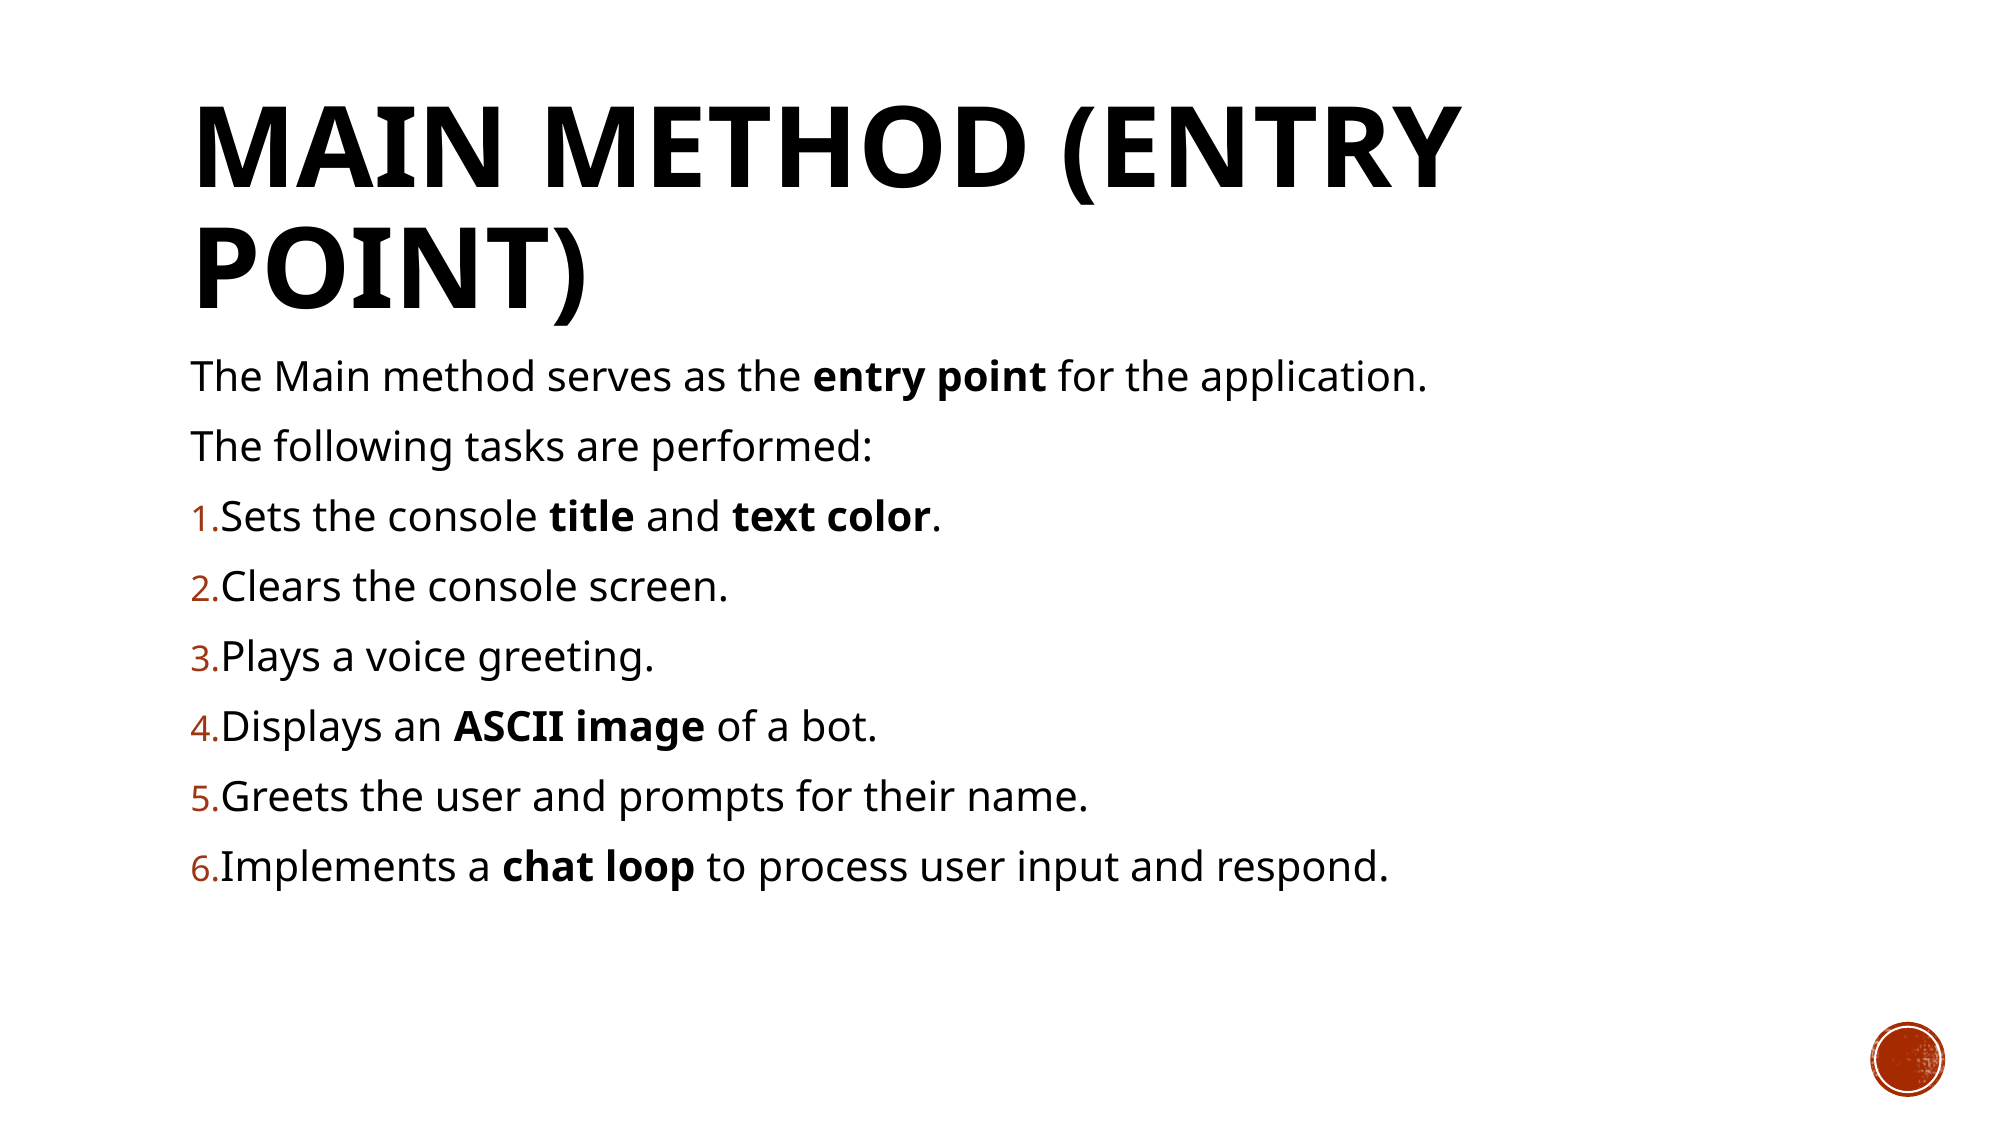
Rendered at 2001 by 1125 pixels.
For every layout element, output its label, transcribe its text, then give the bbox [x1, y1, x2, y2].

title Main Method (Entry Point) [175, 79, 1826, 344]
list The Main method serves as the entry point for the application. The following tasks are performed: Sets the console title and text color. Clears the console screen. Plays a voice greeting. Displays an ASCII image of a bot. Greets the user and prompts for their name. Implements a chat loop to process user input and respond. [175, 348, 1826, 1013]
